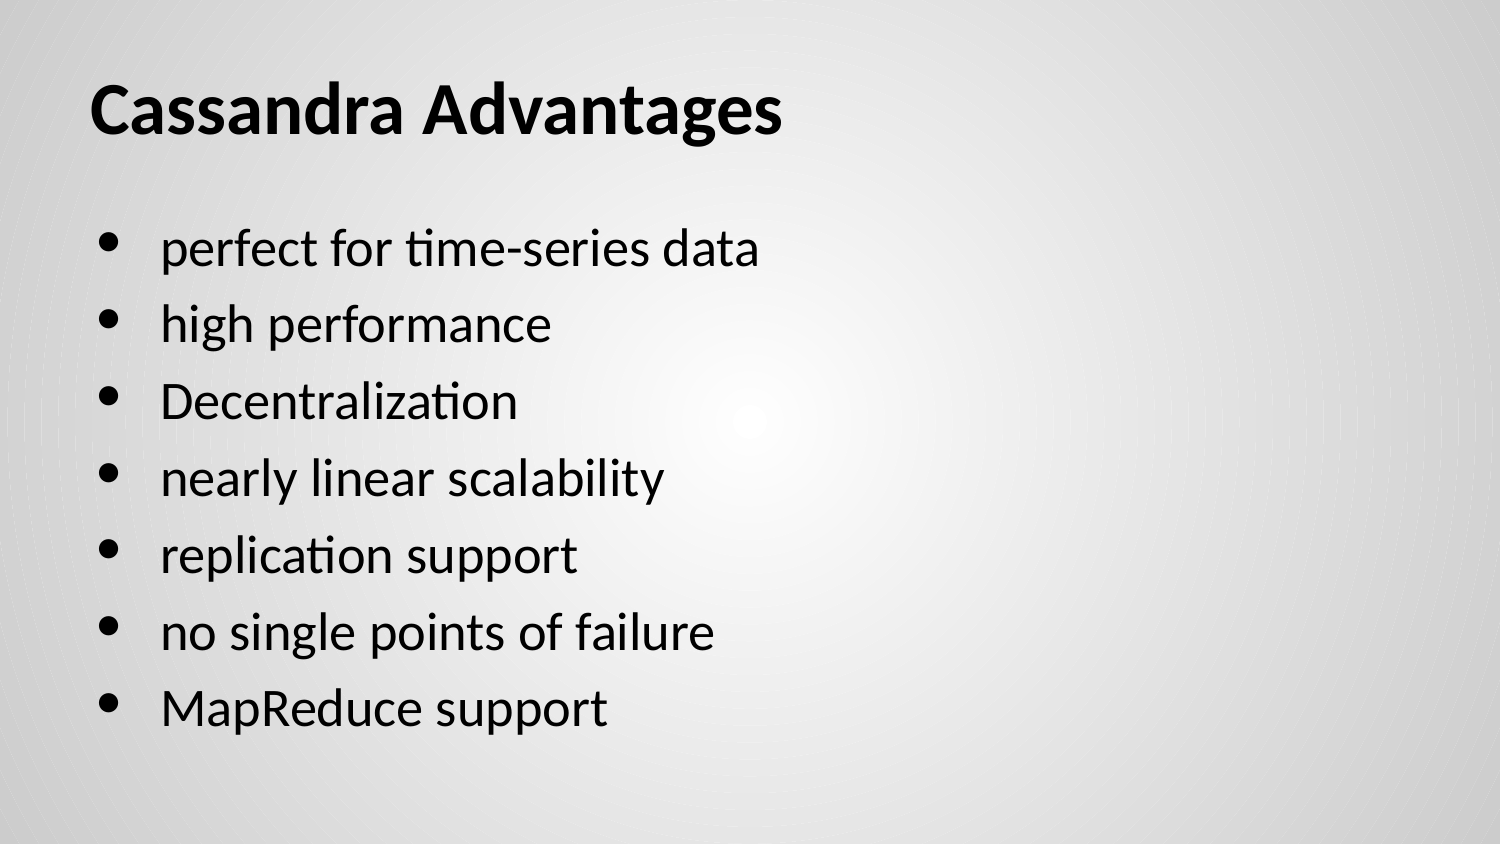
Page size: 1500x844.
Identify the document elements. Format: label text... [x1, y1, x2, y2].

list perfect for time-series data high performance Decentralization nearly linear scalability replication support no single points of failure MapReduce support [75, 196, 1425, 754]
title Cassandra Advantages [75, 33, 1425, 175]
